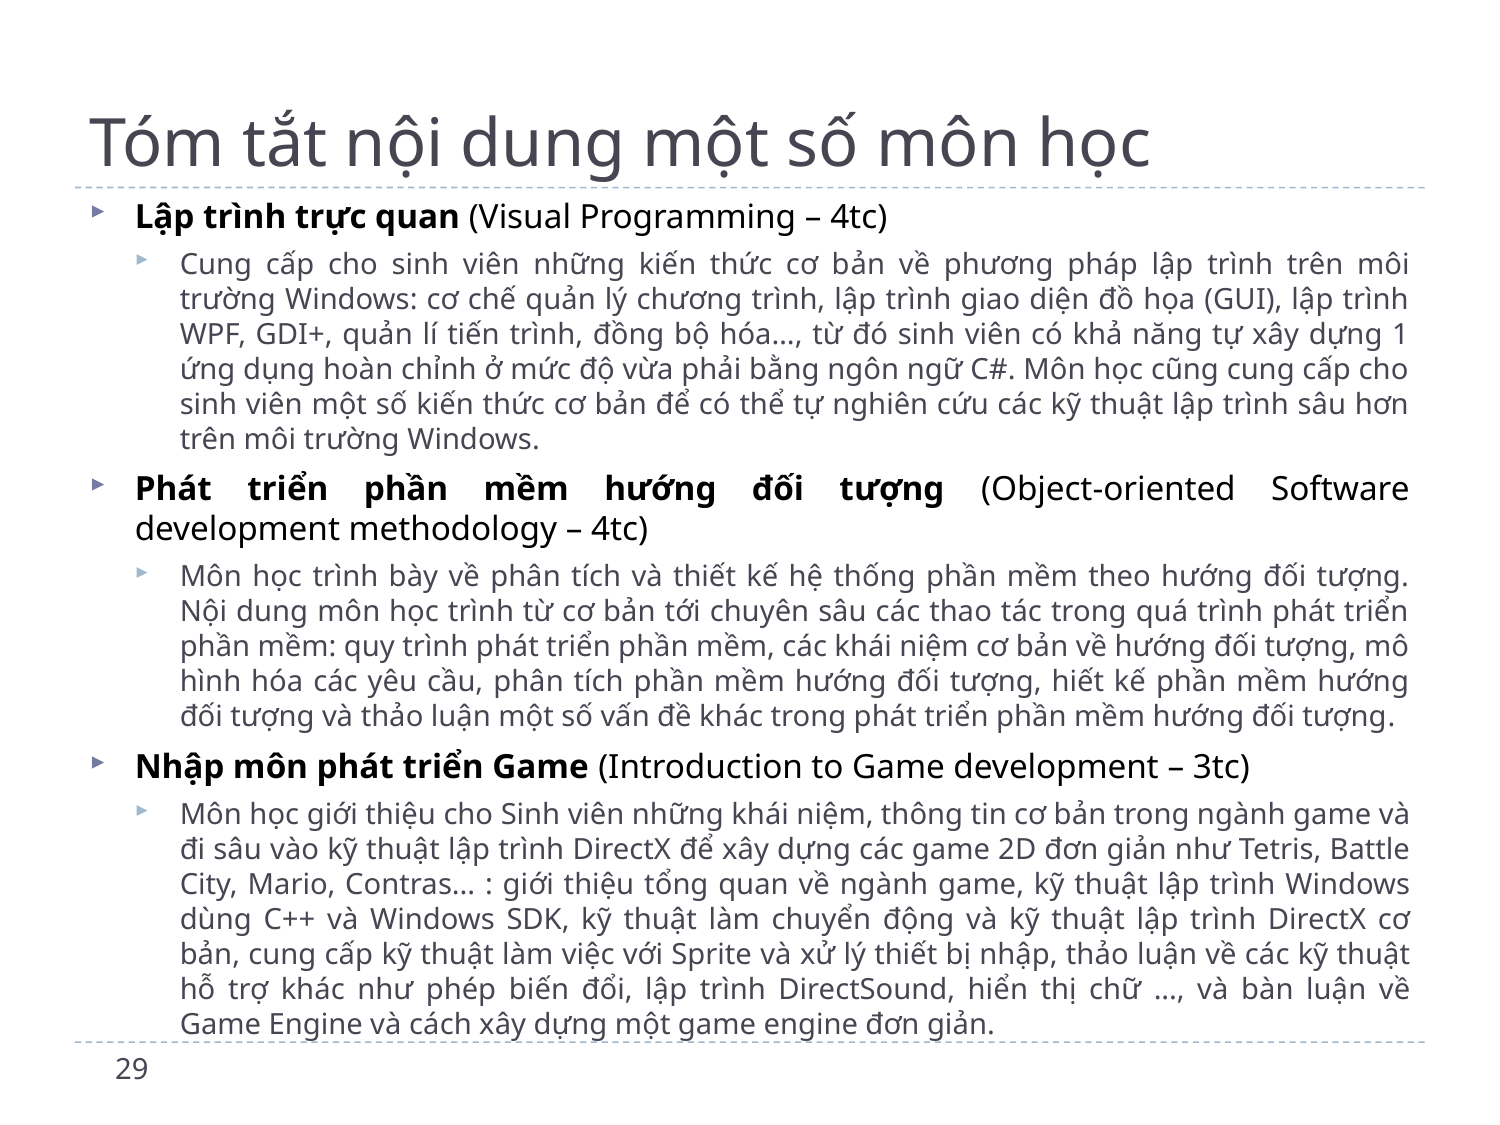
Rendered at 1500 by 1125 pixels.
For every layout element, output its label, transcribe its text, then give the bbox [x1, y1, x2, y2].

title Tóm tắt nội dung một số môn học [75, 24, 1425, 187]
list Lập trình trực quan (Visual Programming – 4tc) Cung cấp cho sinh viên những kiến thức cơ bản về phương pháp lập trình trên môi trường Windows: cơ chế quản lý chương trình, lập trình giao diện đồ họa (GUI), lập trình WPF, GDI+, quản lí tiến trình, đồng bộ hóa…, từ đó sinh viên có khả năng tự xây dựng 1 ứng dụng hoàn chỉnh ở mức độ vừa phải bằng ngôn ngữ C#. Môn học cũng cung cấp cho sinh viên một số kiến thức cơ bản để có thể tự nghiên cứu các kỹ thuật lập trình sâu hơn trên môi trường Windows. Phát triển phần mềm hướng đối tượng (Object-oriented Software development methodology – 4tc) Môn học trình bày về phân tích và thiết kế hệ thống phần mềm theo hướng đối tượng. Nội dung môn học trình từ cơ bản tới chuyên sâu các thao tác trong quá trình phát triển phần mềm: quy trình phát triển phần mềm, các khái niệm cơ bản về hướng đối tượng, mô hình hóa các yêu cầu, phân tích phần mềm hướng đối tượng, hiết kế phần mềm hướng đối tượng và thảo luận một số vấn đề khác trong phát triển phần mềm hướng đối tượng. Nhập môn phát triển Game (Introduction to Game development – 3tc) Môn học giới thiệu cho Sinh viên những khái niệm, thông tin cơ bản trong ngành game và đi sâu vào kỹ thuật lập trình DirectX để xây dựng các game 2D đơn giản như Tetris, Battle City, Mario, Contras... : giới thiệu tổng quan về ngành game, kỹ thuật lập trình Windows dùng C++ và Windows SDK, kỹ thuật làm chuyển động và kỹ thuật lập trình DirectX cơ bản, cung cấp kỹ thuật làm việc với Sprite và xử lý thiết bị nhập, thảo luận về các kỹ thuật hỗ trợ khác như phép biến đổi, lập trình DirectSound, hiển thị chữ ..., và bàn luận về Game Engine và cách xây dựng một game engine đơn giản. [75, 187, 1425, 1050]
slide_number 29 [100, 1042, 426, 1103]
